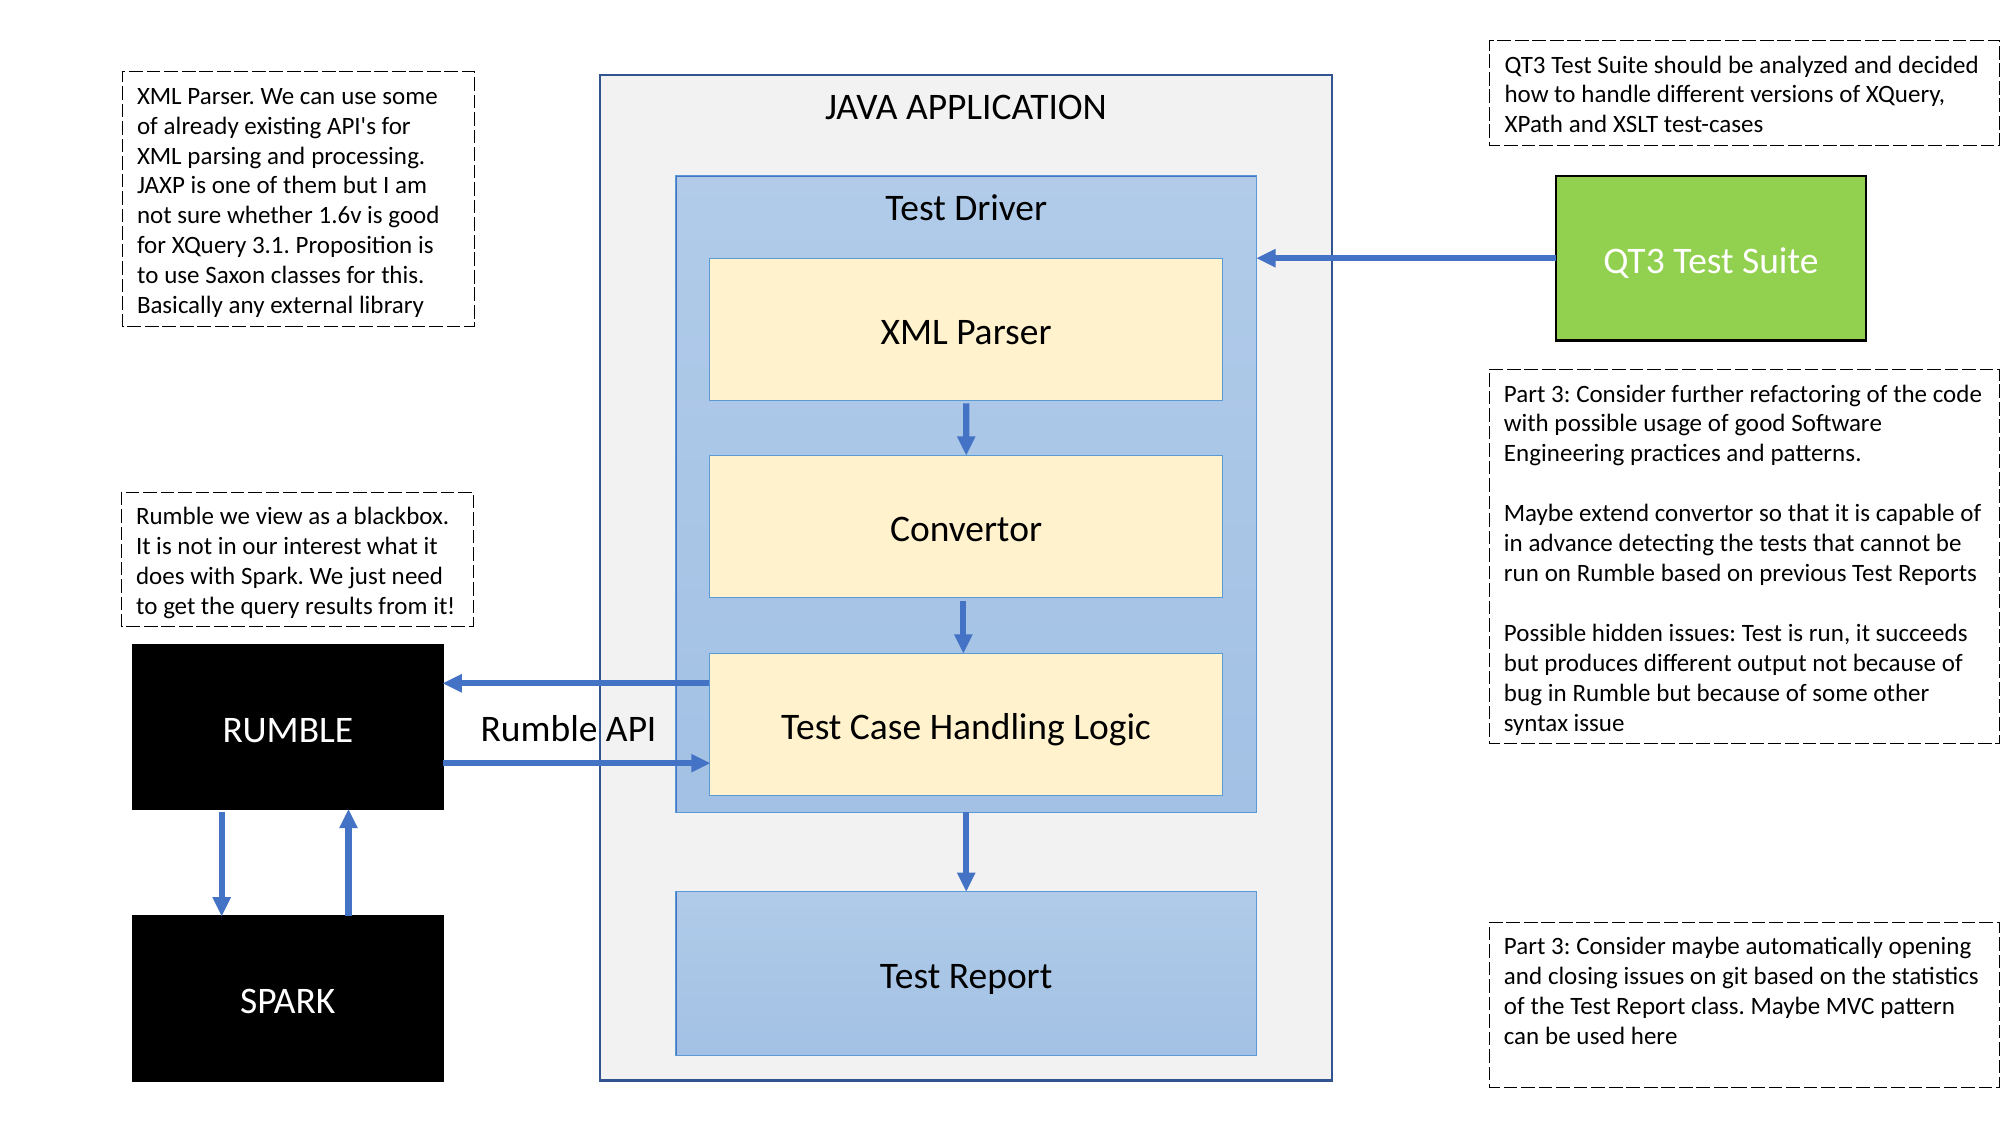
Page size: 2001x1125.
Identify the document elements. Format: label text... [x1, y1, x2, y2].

text_box Part 3: Consider further refactoring of the code with possible usage of good Software Engineering practices and patterns. Maybe extend convertor so that it is capable of in advance detecting the tests that cannot be run on Rumble based on previous Test Reports Possible hidden issues: Test is run, it succeeds but produces different output not because of bug in Rumble but because of some other syntax issue [1489, 369, 2000, 744]
text_box XML Parser. We can use some of already existing API's for XML parsing and processing. JAXP is one of them but I am not sure whether 1.6v is good for XQuery 3.1. Proposition is to use Saxon classes for this. Basically any external library [122, 71, 475, 327]
text_box Test Case Handling Logic [709, 653, 1223, 796]
text_box Part 3: Consider maybe automatically opening and closing issues on git based on the statistics of the Test Report class. Maybe MVC pattern can be used here [1489, 922, 2000, 1088]
text_box Rumble API [465, 696, 672, 757]
text_box SPARK [132, 915, 444, 1082]
text_box RUMBLE [132, 644, 444, 810]
text_box JAVA APPLICATION [599, 74, 1333, 680]
text_box QT3 Test Suite [1555, 175, 1867, 342]
text_box Test Report [675, 891, 1257, 1056]
text_box XML Parser [709, 258, 1223, 401]
text_box Test Driver [675, 175, 1257, 813]
text_box JAVA APPLICATION [599, 259, 1333, 1082]
text_box Rumble we view as a blackbox. It is not in our interest what it does with Spark. We just need to get the query results from it! [121, 492, 474, 627]
text_box QT3 Test Suite should be analyzed and decided how to handle different versions of XQuery, XPath and XSLT test-cases [1489, 40, 2000, 146]
text_box Convertor [709, 455, 1223, 598]
